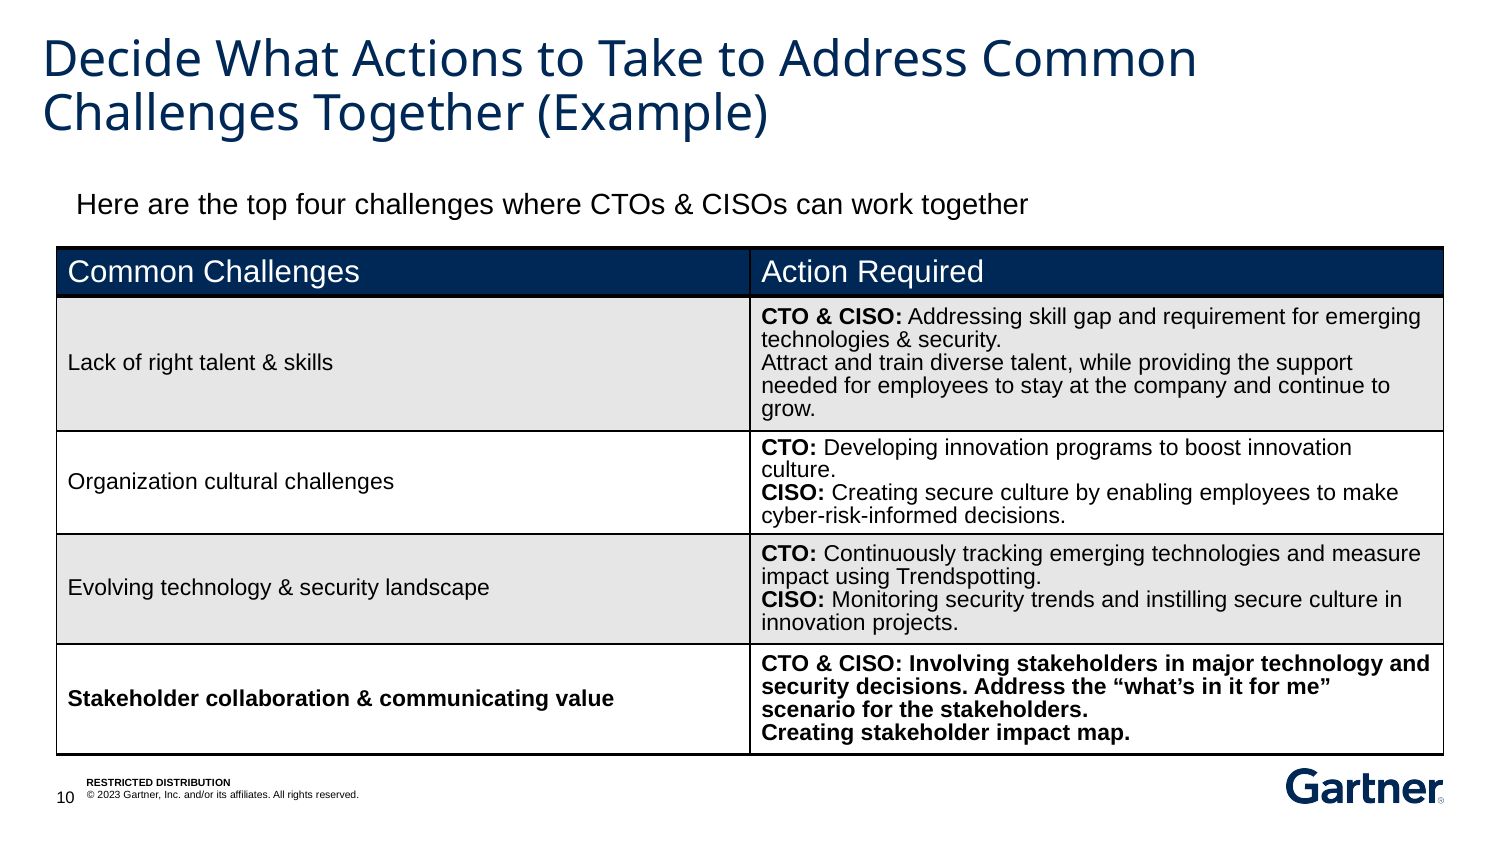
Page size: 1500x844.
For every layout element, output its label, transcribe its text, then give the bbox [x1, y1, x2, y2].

table_cell Evolving technology & security landscape [57, 535, 749, 643]
text_box Here are the top four challenges where CTOs & CISOs can work together [61, 170, 1136, 227]
table_header Common Challenges [57, 250, 749, 294]
table_cell CTO: Developing innovation programs to boost innovation culture. CISO: Creating secure culture by enabling employees to make cyber-risk-informed decisions. [751, 432, 1443, 533]
table_cell Lack of right talent & skills [57, 298, 749, 430]
title Decide What Actions to Take to Address Common Challenges Together (Example) [42, 33, 1445, 73]
table_cell Organization cultural challenges [57, 432, 749, 533]
table_cell CTO: Continuously tracking emerging technologies and measure impact using Trendspotting. CISO: Monitoring security trends and instilling secure culture in innovation projects. [751, 535, 1443, 643]
table_cell Stakeholder collaboration & communicating value [57, 645, 749, 753]
picture [1286, 768, 1444, 804]
table_header Action Required [751, 250, 1443, 294]
table_cell CTO & CISO: Addressing skill gap and requirement for emerging technologies & security. Attract and train diverse talent, while providing the support needed for employees to stay at the company and continue to grow. [751, 298, 1443, 430]
table_cell CTO & CISO: Involving stakeholders in major technology and security decisions. Address the “what’s in it for me” scenario for the stakeholders. Creating stakeholder impact map. [751, 645, 1443, 753]
